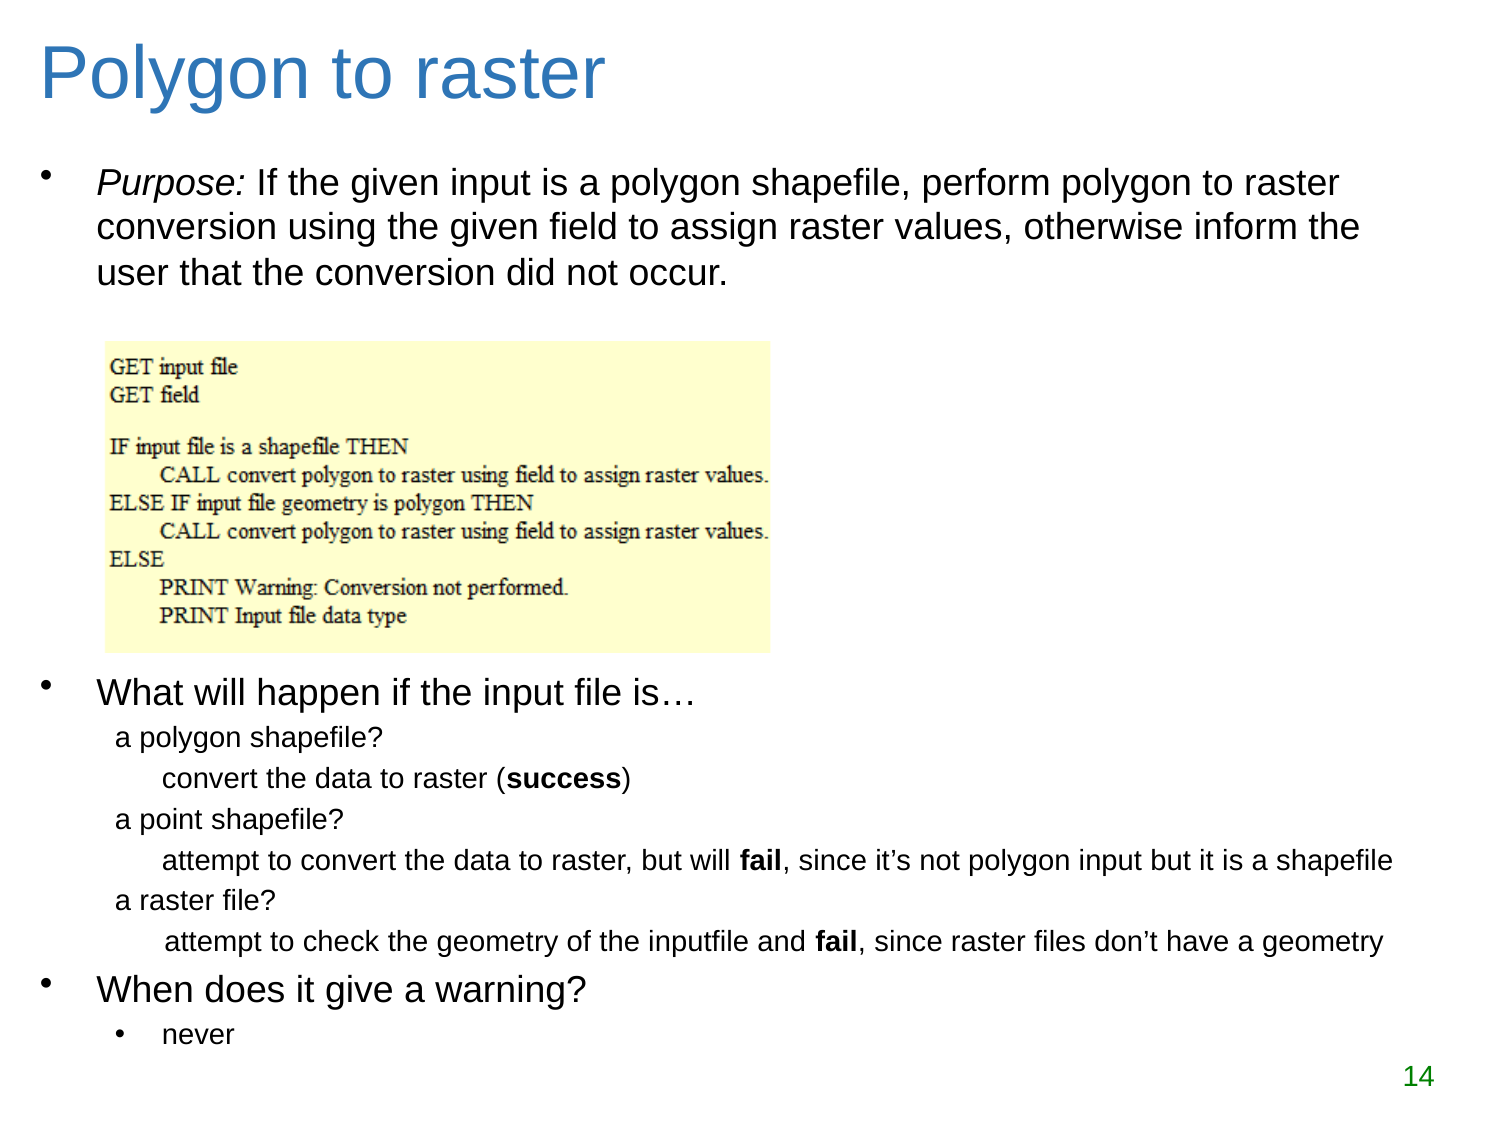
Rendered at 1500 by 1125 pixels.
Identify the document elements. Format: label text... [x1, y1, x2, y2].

title Polygon to raster [24, 31, 1338, 107]
picture [99, 341, 771, 654]
list Purpose: If the given input is a polygon shapefile, perform polygon to raster conversion using the given field to assign raster values, otherwise inform the user that the conversion did not occur. What will happen if the input file is… a polygon shapefile? convert the data to raster (success) a point shapefile? attempt to convert the data to raster, but will fail, since it’s not polygon input but it is a shapefile a raster file? attempt to check the geometry of the inputfile and fail, since raster files don’t have a geometry When does it give a warning? never [24, 149, 1450, 1038]
slide_number 14 [1074, 1050, 1450, 1103]
